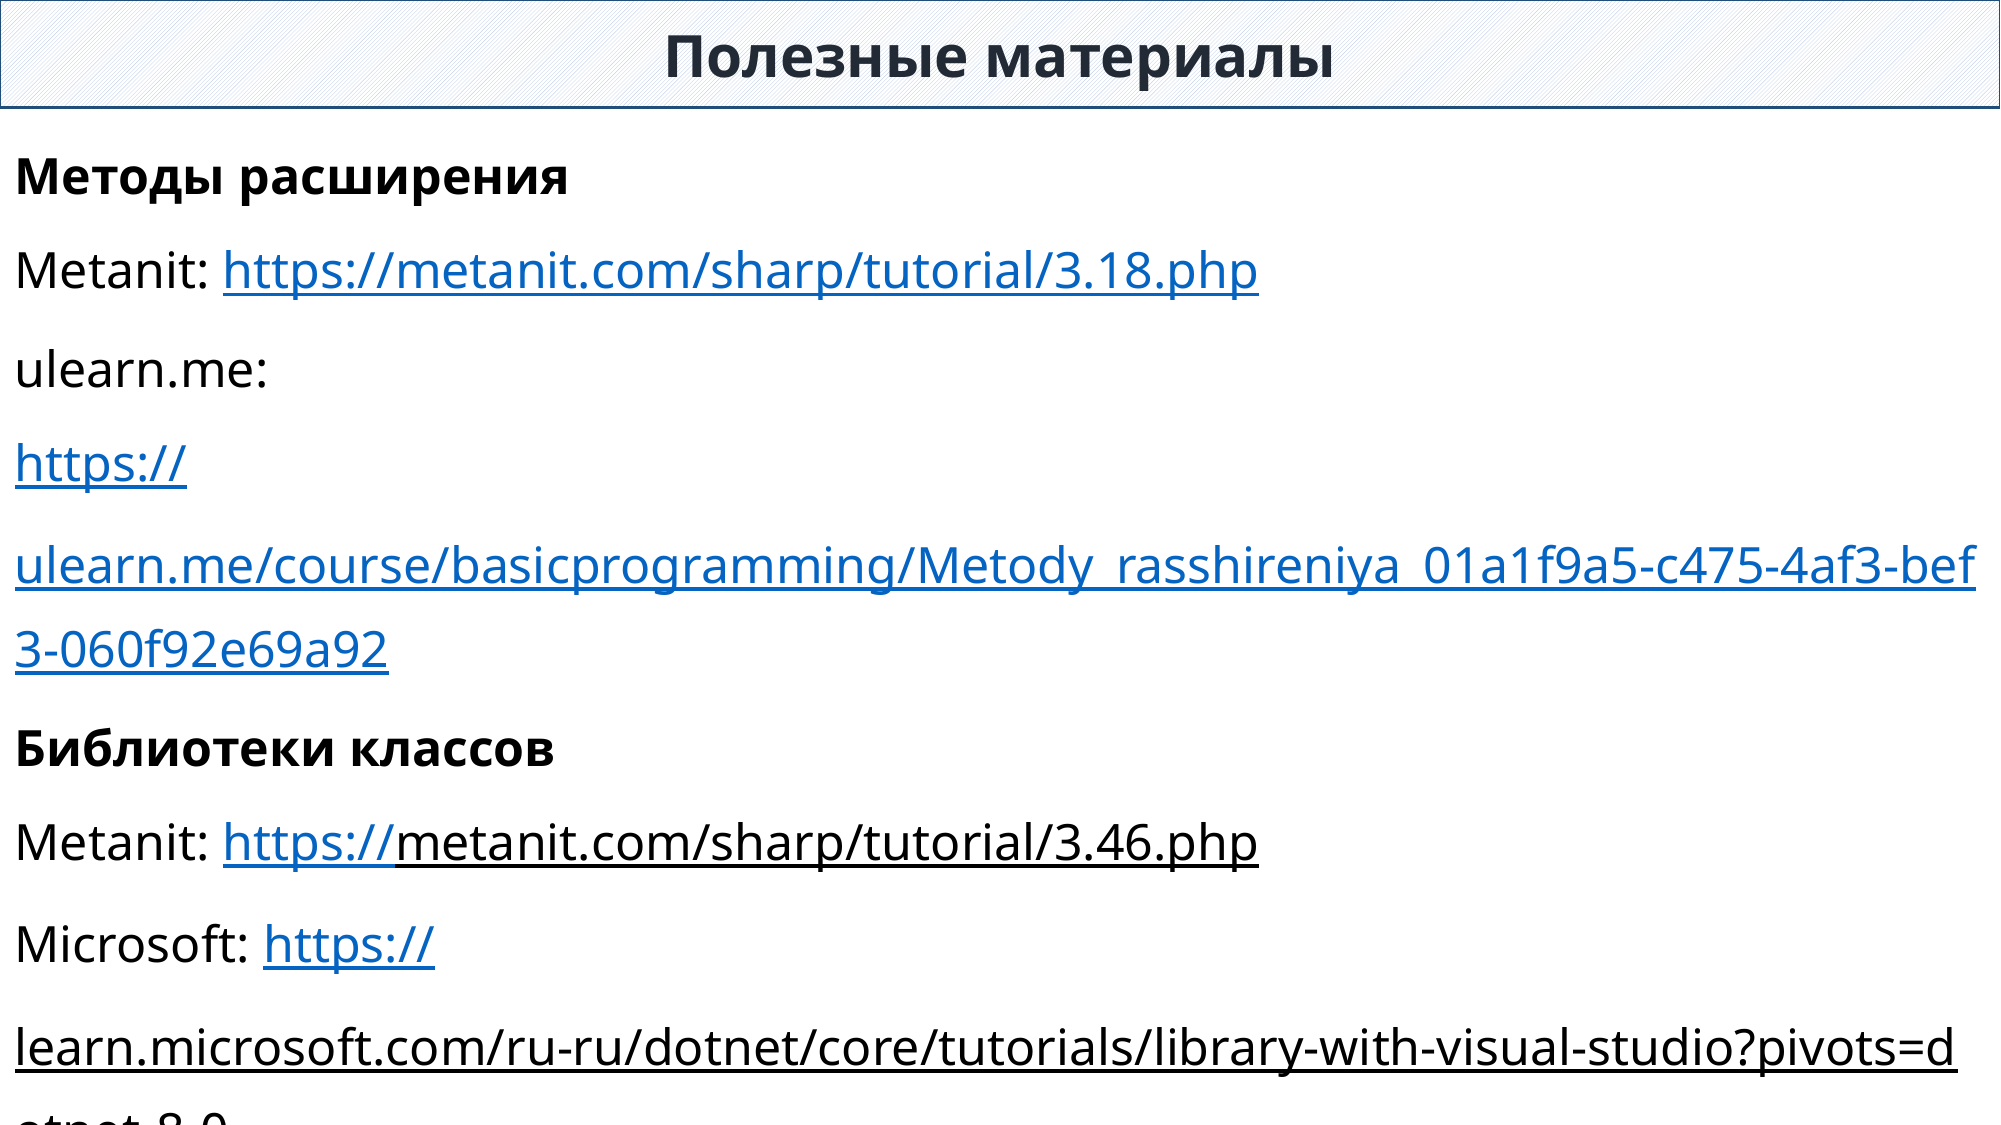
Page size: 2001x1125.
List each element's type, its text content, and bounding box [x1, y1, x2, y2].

text_box Методы расширения Metanit: https://metanit.com/sharp/tutorial/3.18.php ulearn.me: https://ulearn.me/course/basicprogramming/Metody_rasshireniya_01a1f9a5-c475-4af3-bef3-060f92e69a92 Библиотеки классов Metanit: https://metanit.com/sharp/tutorial/3.46.php Microsoft: https://learn.microsoft.com/ru-ru/dotnet/core/tutorials/library-with-visual-studio?pivots=dotnet-8-0 [0, 108, 2000, 1097]
text_box Полезные материалы [0, 0, 2000, 108]
